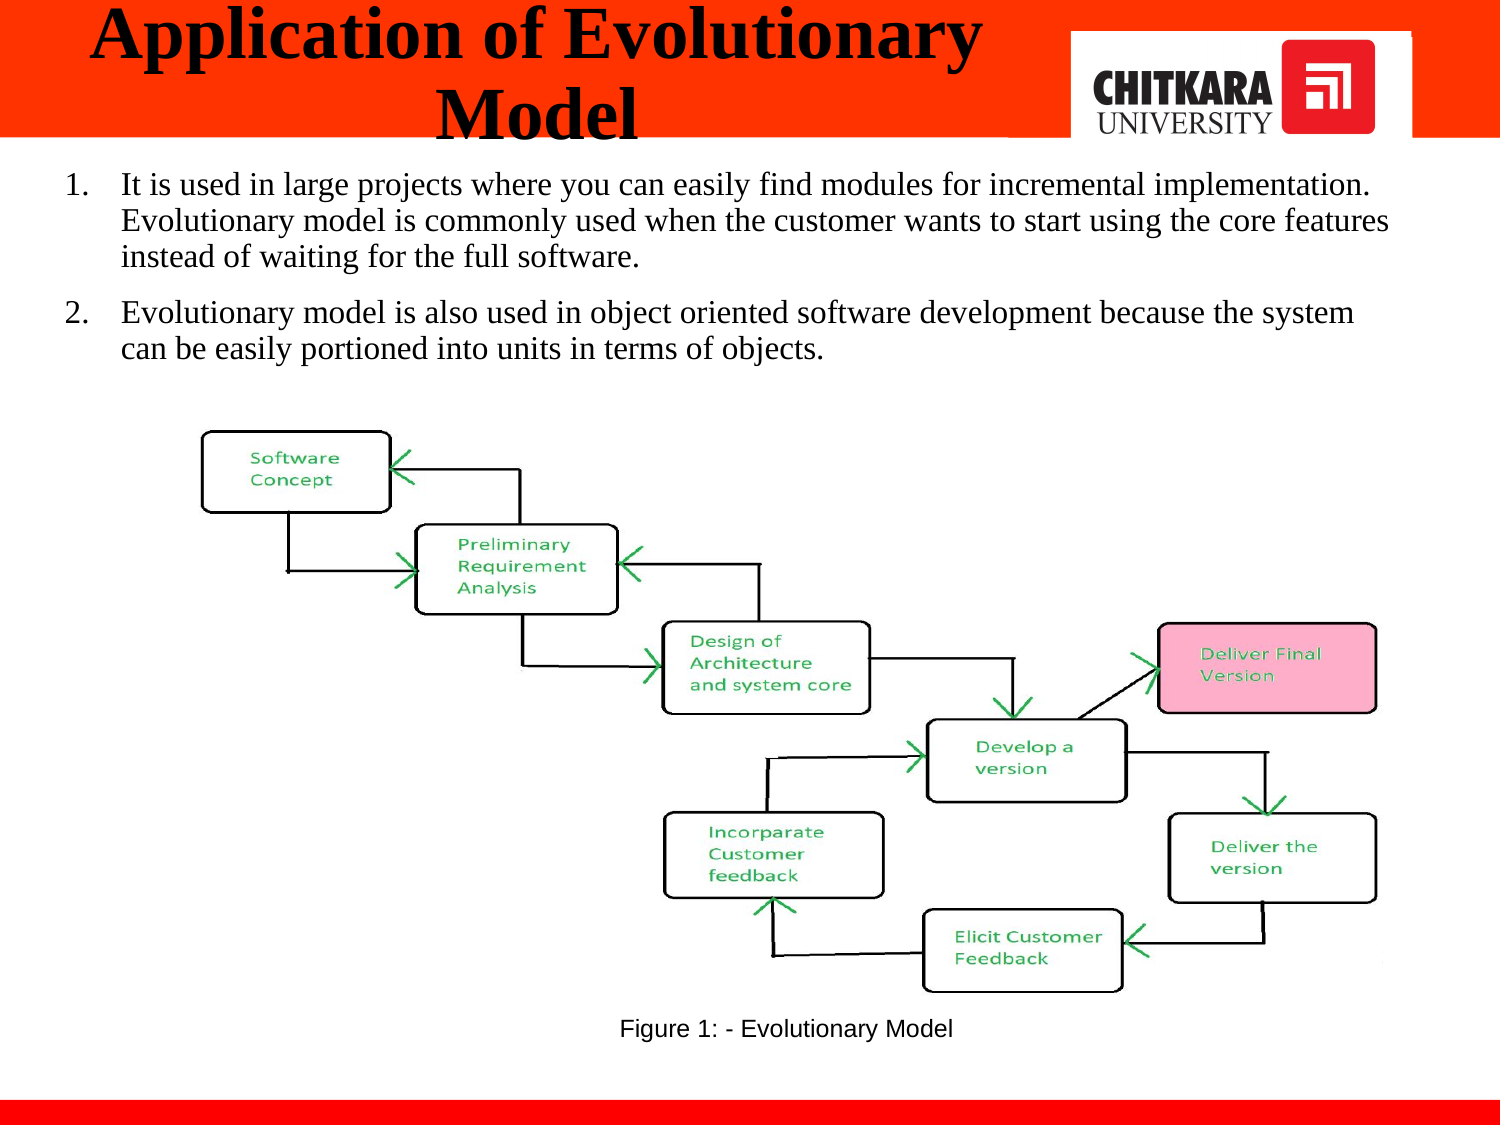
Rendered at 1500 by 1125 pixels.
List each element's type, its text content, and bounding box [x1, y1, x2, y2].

list It is used in large projects where you can easily find modules for incremental implementation. Evolutionary model is commonly used when the customer wants to start using the core features instead of waiting for the full software. Evolutionary model is also used in object oriented software development because the system can be easily portioned into units in terms of objects. [45, 167, 1396, 681]
footer Figure 1: - Evolutionary Model [413, 1006, 1161, 1058]
picture [1075, 37, 1390, 138]
picture [190, 423, 1383, 999]
title Application of Evolutionary Model [0, 0, 1075, 150]
